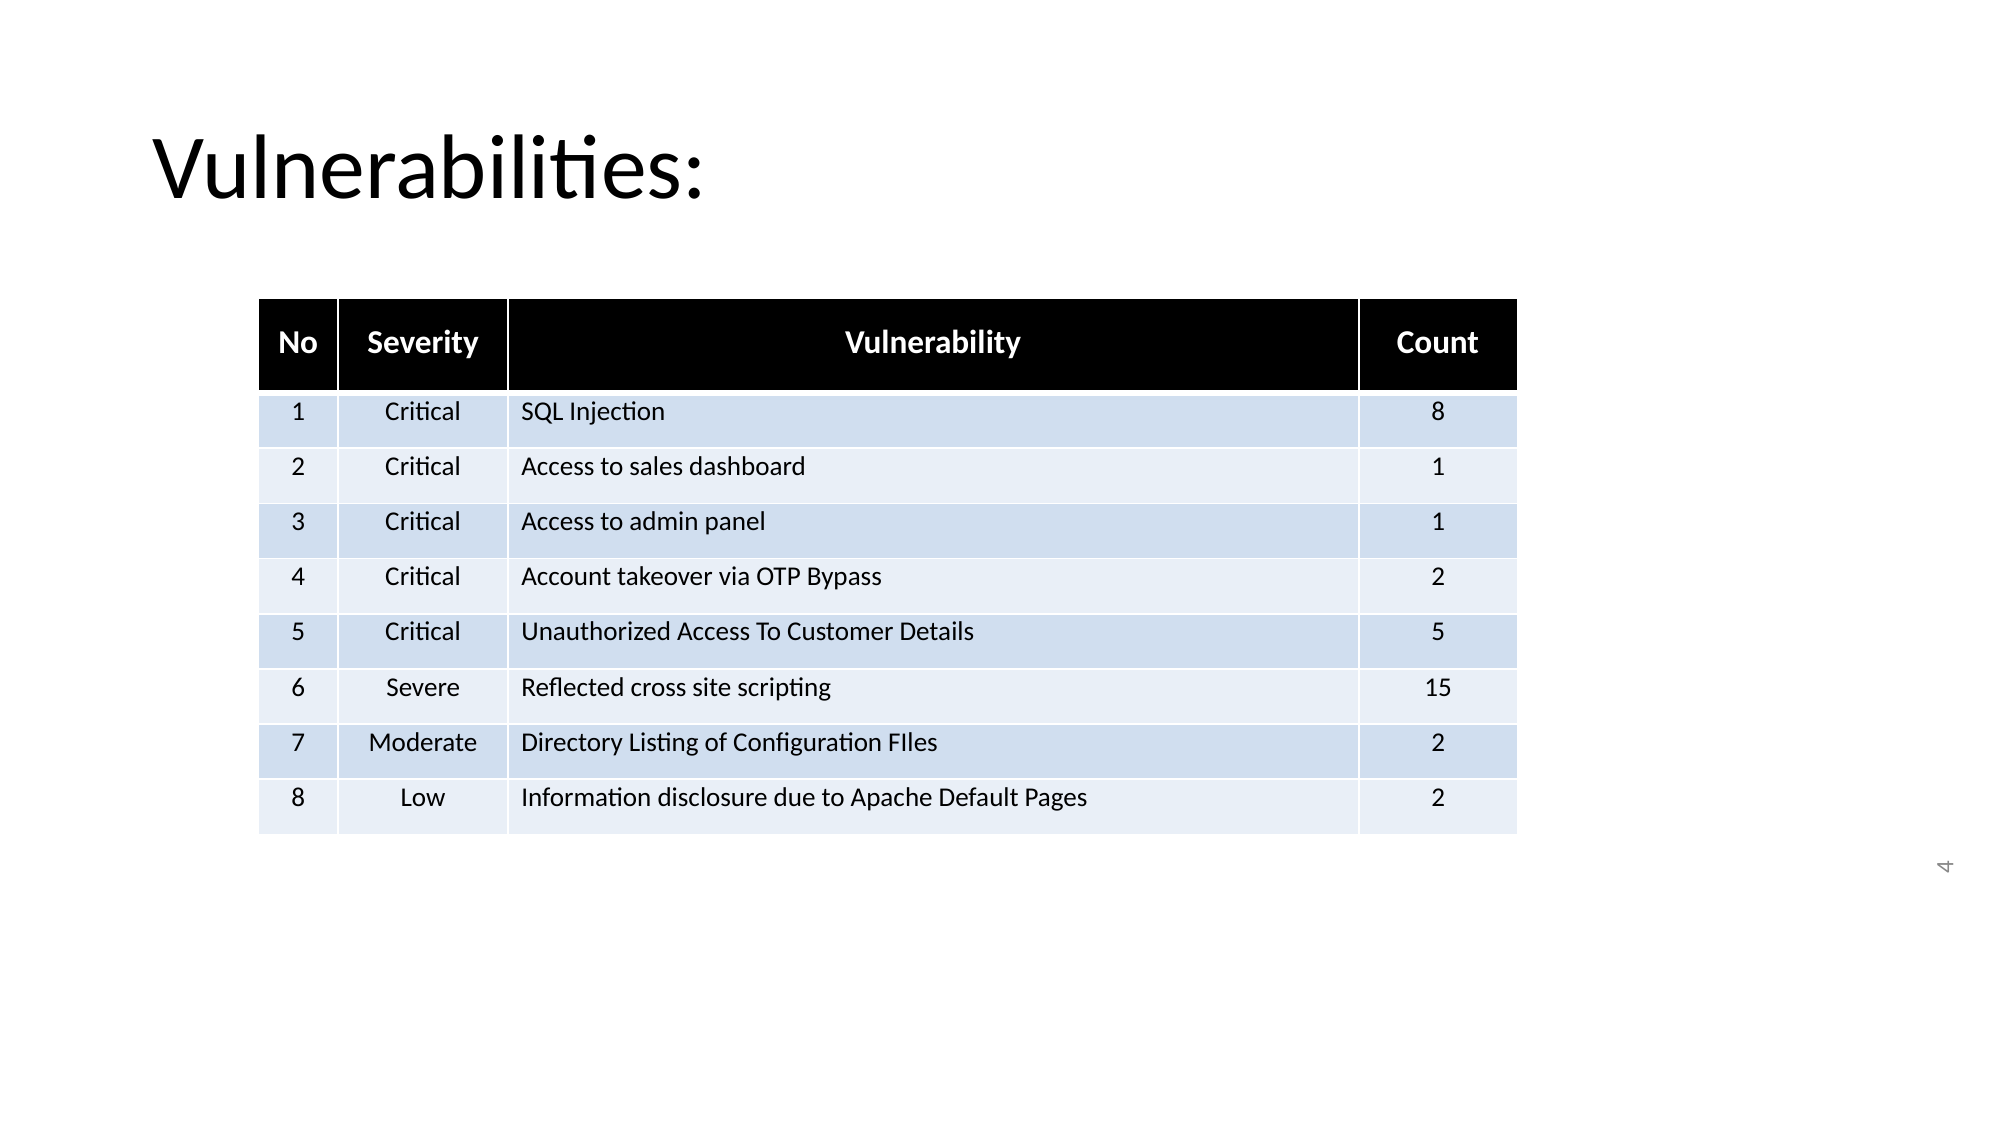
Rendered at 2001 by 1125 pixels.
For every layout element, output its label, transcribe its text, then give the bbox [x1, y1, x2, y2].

table_cell Access to admin panel [509, 504, 1358, 558]
table_cell Critical [339, 504, 507, 558]
table_cell Access to sales dashboard [509, 449, 1358, 503]
table_cell 1 [1360, 504, 1517, 558]
table_cell Moderate [339, 725, 507, 778]
table_cell 4 [259, 559, 337, 613]
table_cell Unauthorized Access To Customer Details [509, 615, 1358, 668]
table_cell 5 [259, 615, 337, 668]
table_cell 2 [1360, 725, 1517, 778]
table_cell Directory Listing of Configuration FIles [509, 725, 1358, 778]
table_cell 2 [1360, 780, 1517, 834]
table_cell SQL Injection [509, 396, 1358, 447]
table_cell 15 [1360, 670, 1517, 723]
table_cell 6 [259, 670, 337, 723]
table_cell Critical [339, 449, 507, 503]
table_cell 2 [259, 449, 337, 503]
table_cell 1 [259, 396, 337, 447]
title Vulnerabilities: [137, 59, 1863, 278]
table_cell Information disclosure due to Apache Default Pages [509, 780, 1358, 834]
table_cell Severe [339, 670, 507, 723]
slide_number 4 [1906, 846, 1981, 1062]
table_cell Critical [339, 559, 507, 613]
table_cell 1 [1360, 449, 1517, 503]
table_header Count [1360, 299, 1517, 390]
table_cell 5 [1360, 615, 1517, 668]
table_cell 7 [259, 725, 337, 778]
table_cell Low [339, 780, 507, 834]
table_cell 3 [259, 504, 337, 558]
table_header Vulnerability [509, 299, 1358, 390]
table_cell Critical [339, 615, 507, 668]
table_header Severity [339, 299, 507, 390]
table_header No [259, 299, 337, 390]
table_cell Account takeover via OTP Bypass [509, 559, 1358, 613]
table_cell Reflected cross site scripting [509, 670, 1358, 723]
table_cell Critical [339, 396, 507, 447]
table_cell 2 [1360, 559, 1517, 613]
table_cell 8 [259, 780, 337, 834]
table_cell 8 [1360, 396, 1517, 447]
